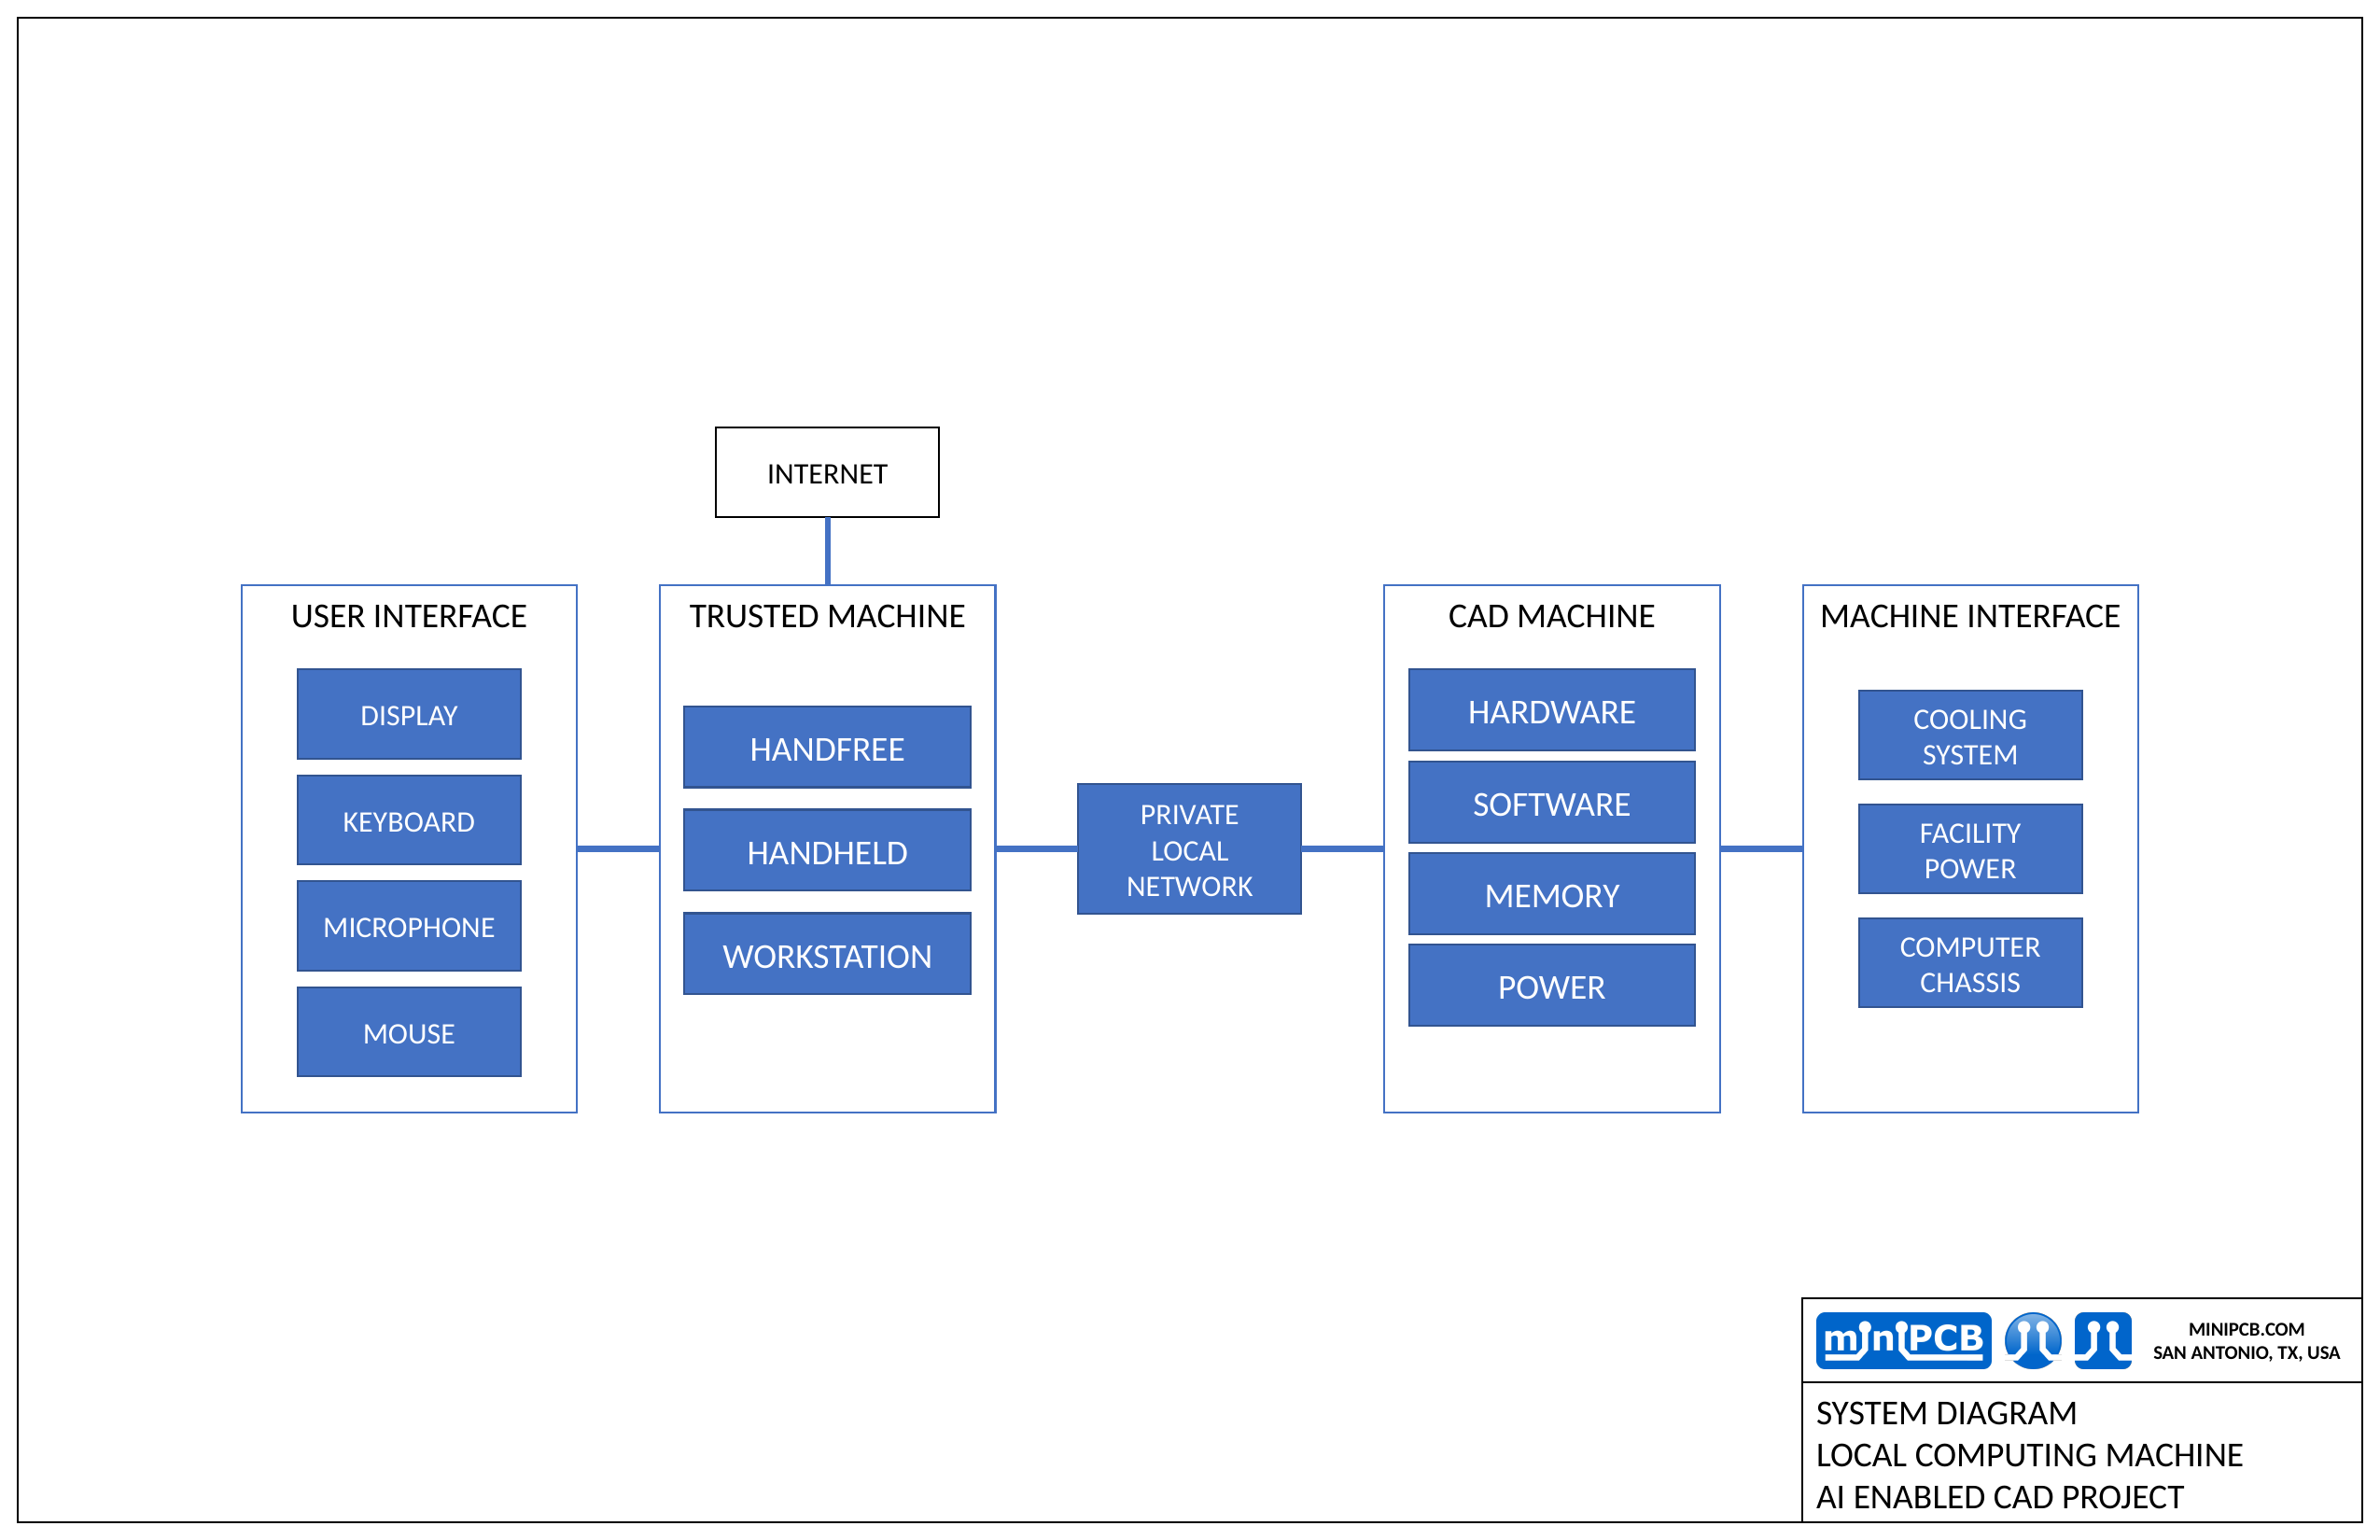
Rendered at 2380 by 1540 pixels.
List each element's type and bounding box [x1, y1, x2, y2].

text_box [1384, 585, 1720, 1113]
text_box [241, 585, 578, 1113]
text_box [17, 17, 2363, 1523]
text_box [1802, 585, 2139, 1113]
text_box [660, 585, 996, 1113]
